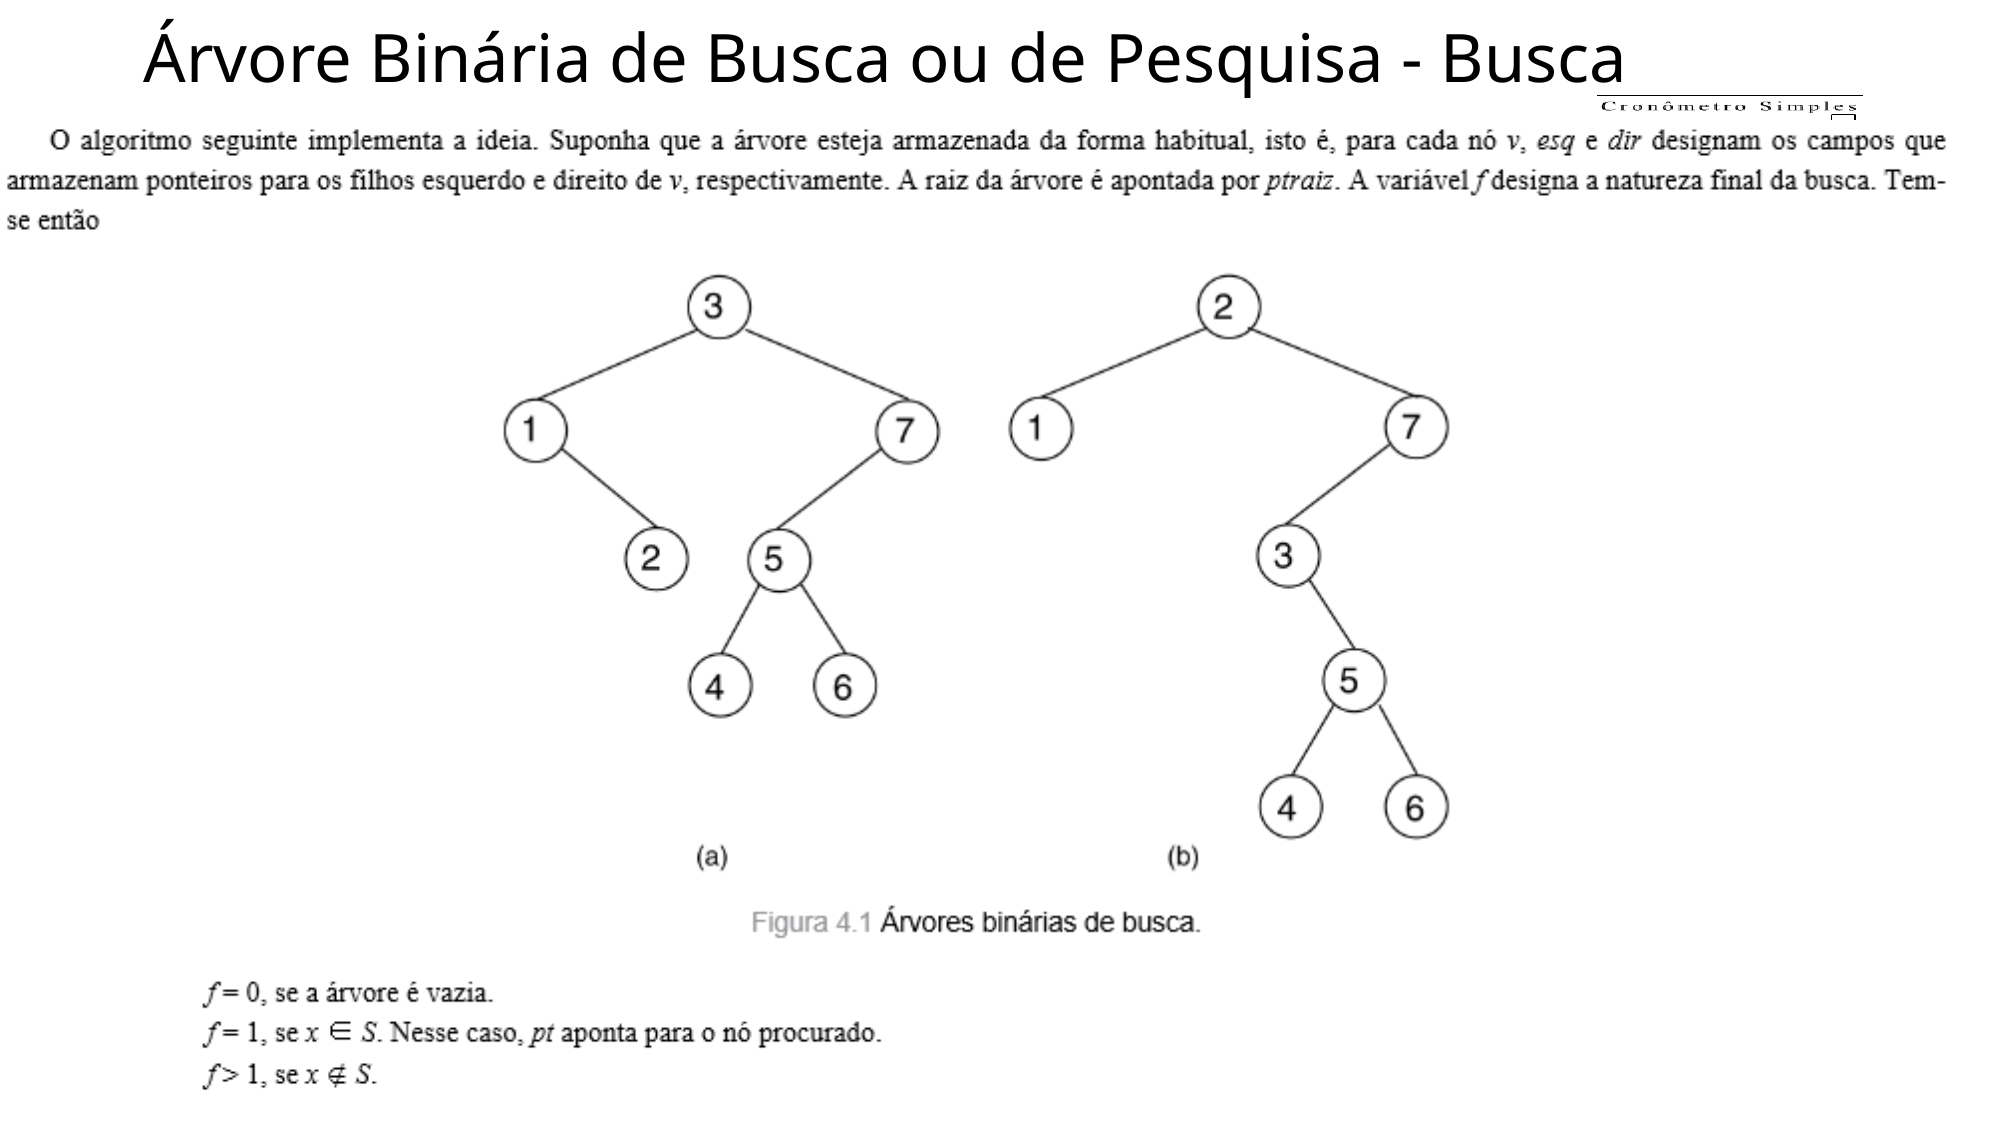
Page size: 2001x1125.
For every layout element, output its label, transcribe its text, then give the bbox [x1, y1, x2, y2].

picture [0, 77, 1954, 1102]
title Árvore Binária de Busca ou de Pesquisa - Busca [128, 0, 1854, 120]
